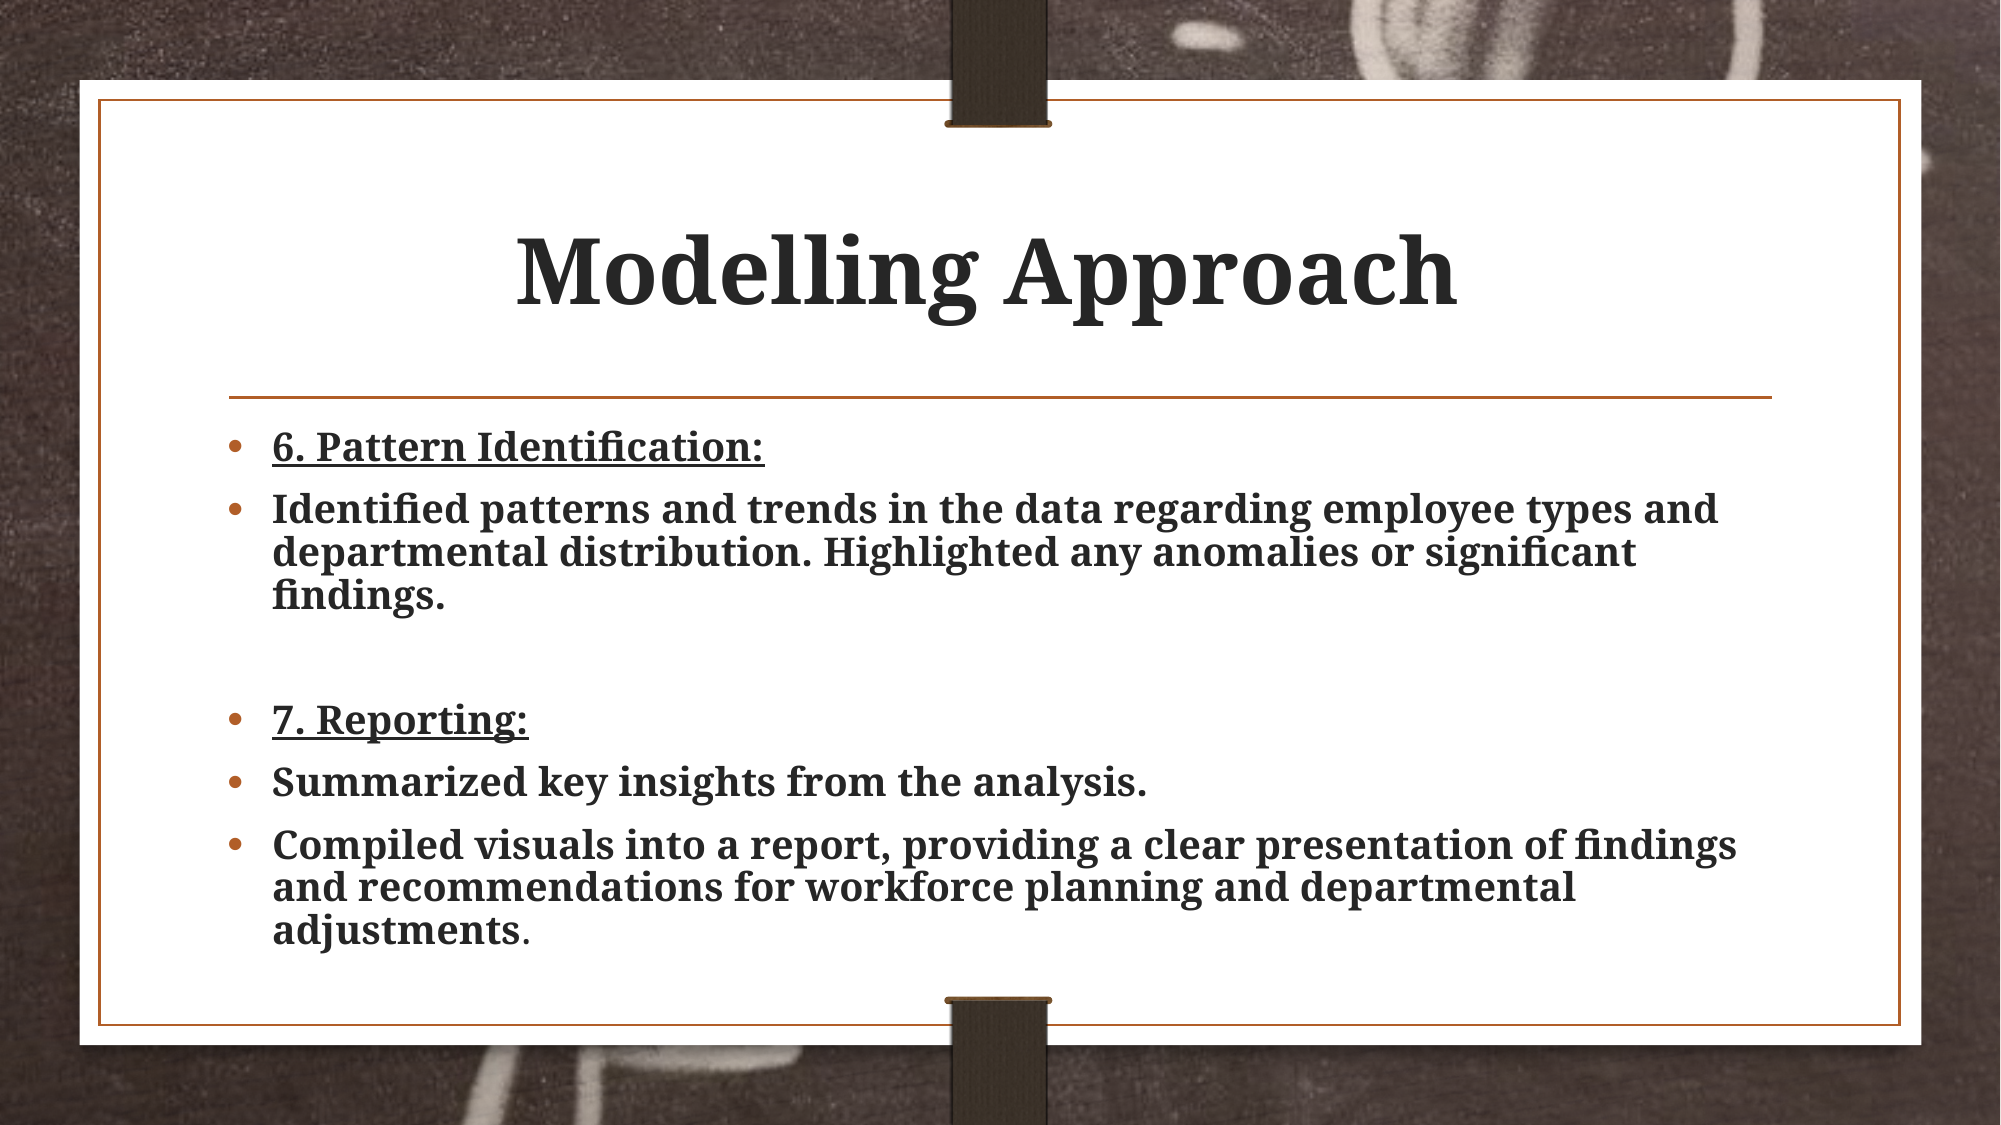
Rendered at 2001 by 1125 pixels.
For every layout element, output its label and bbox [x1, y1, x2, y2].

picture [0, 0, 79, 1125]
picture [1922, 0, 2001, 1125]
text_box [79, 0, 1922, 1125]
